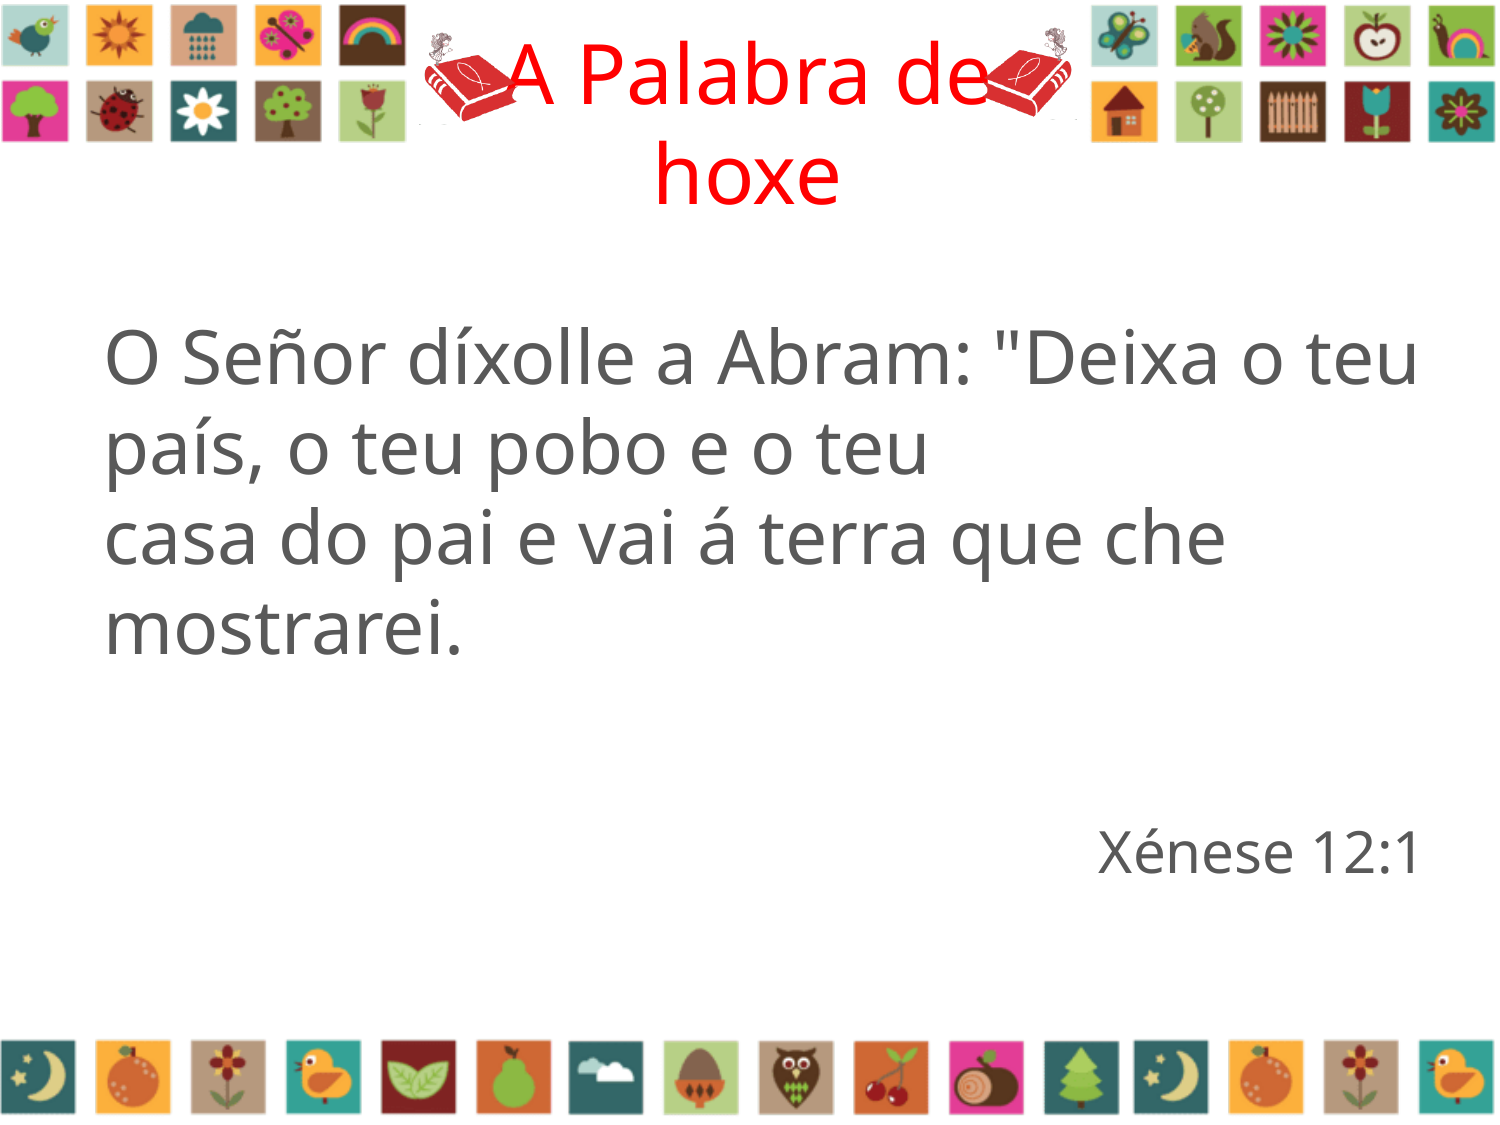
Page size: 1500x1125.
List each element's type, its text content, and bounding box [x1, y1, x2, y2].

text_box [0, 1028, 1500, 1118]
text_box O Señor díxolle a Abram: "Deixa o teu país, o teu pobo e o teu casa do pai e vai á terra que che mostrarei. [88, 302, 1459, 678]
text_box A Palabra de hoxe [414, 13, 1080, 229]
picture [950, 3, 1500, 150]
text_box Xénese 12:1 [808, 807, 1441, 893]
picture [0, 3, 550, 150]
